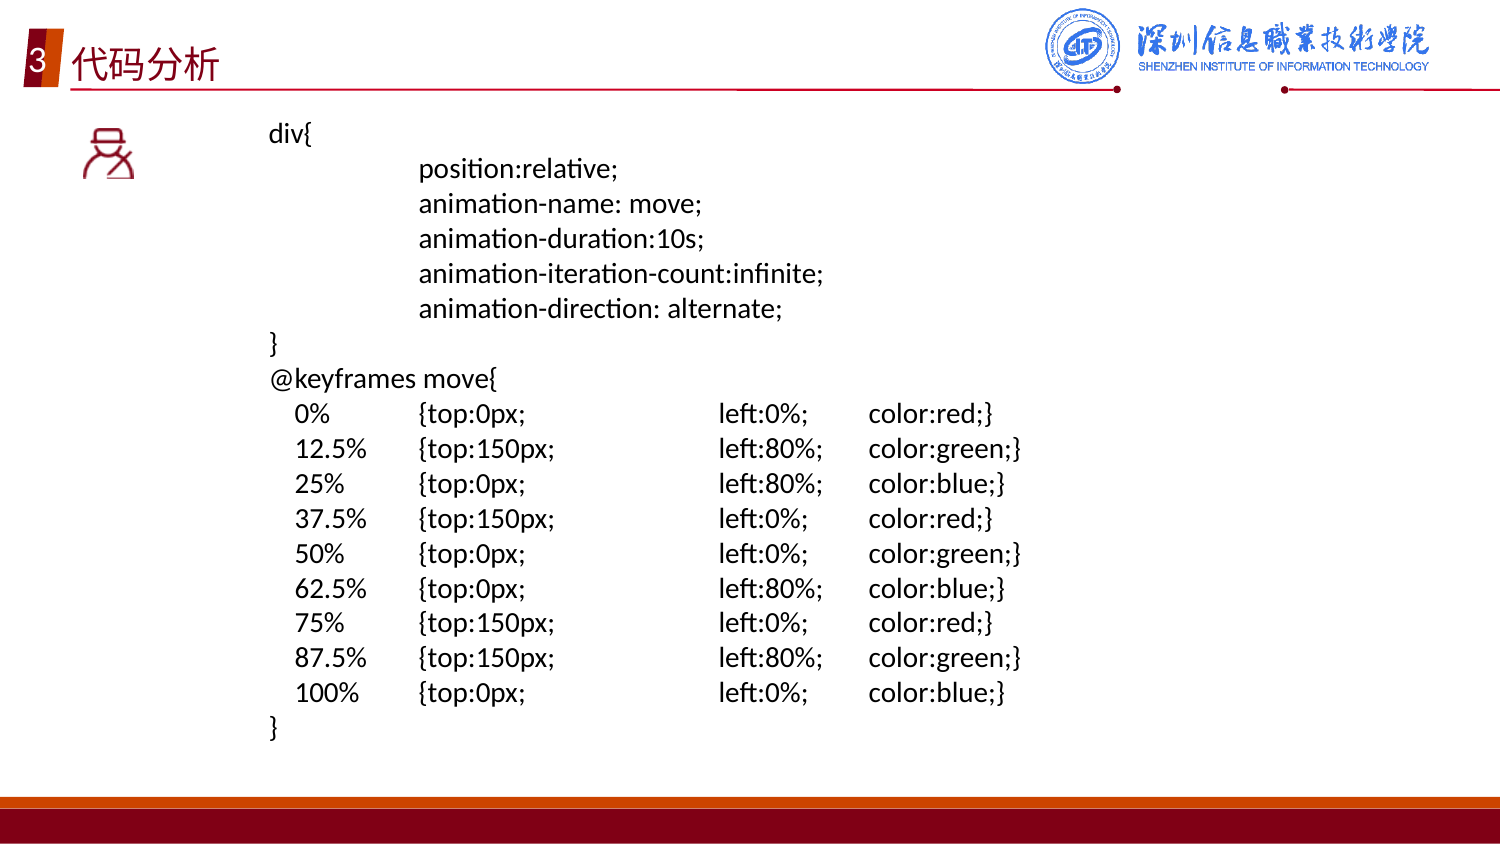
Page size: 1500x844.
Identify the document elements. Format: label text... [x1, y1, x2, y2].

picture [83, 128, 134, 180]
text_box [0, 811, 1500, 844]
text_box 代码分析 [56, 34, 237, 94]
text_box [0, 795, 1500, 811]
text_box div{ position:relative; animation-name: move; animation-duration:10s; animation-iteration-count:infinite; animation-direction: alternate; } @keyframes move{ 0% {top:0px; left:0%; color:red;} 12.5% {top:150px; left:80%; color:green;} 25% {top:0px; left:80%; color:blue;} 37.5% {top:150px; left:0%; color:red;} 50% {top:0px; left:0%; color:green;} 62.5% {top:0px; left:80%; color:blue;} 75% {top:150px; left:0%; color:red;} 87.5% {top:150px; left:80%; color:green;} 100% {top:0px; left:0%; color:blue;} } [253, 107, 1315, 786]
text_box [42, 26, 67, 90]
picture [1045, 8, 1429, 84]
text_box 3 [21, 26, 49, 90]
